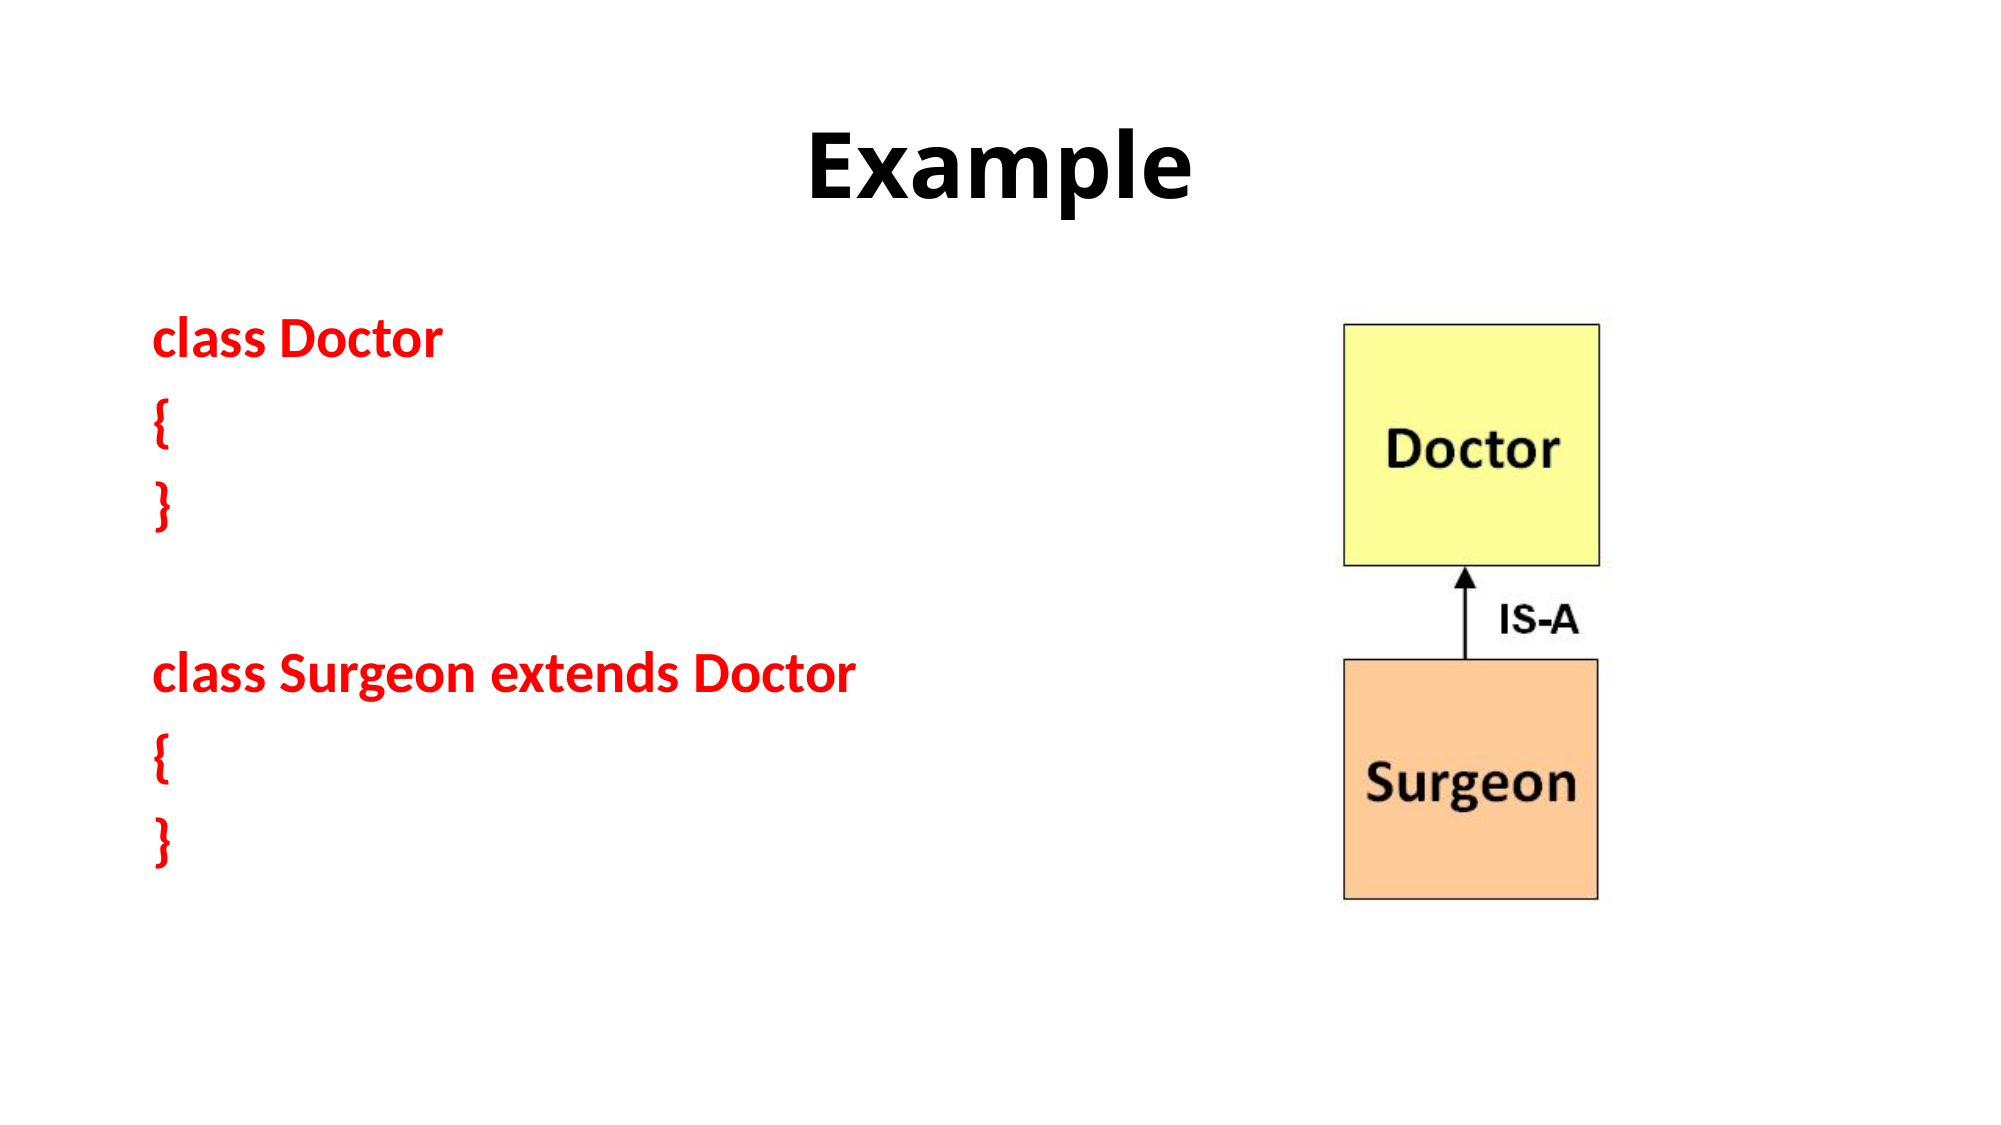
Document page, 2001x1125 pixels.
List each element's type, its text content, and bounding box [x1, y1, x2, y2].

title Example [137, 59, 1863, 278]
list class Doctor { } class Surgeon extends Doctor { } [137, 299, 1863, 1014]
picture [1317, 299, 1641, 922]
